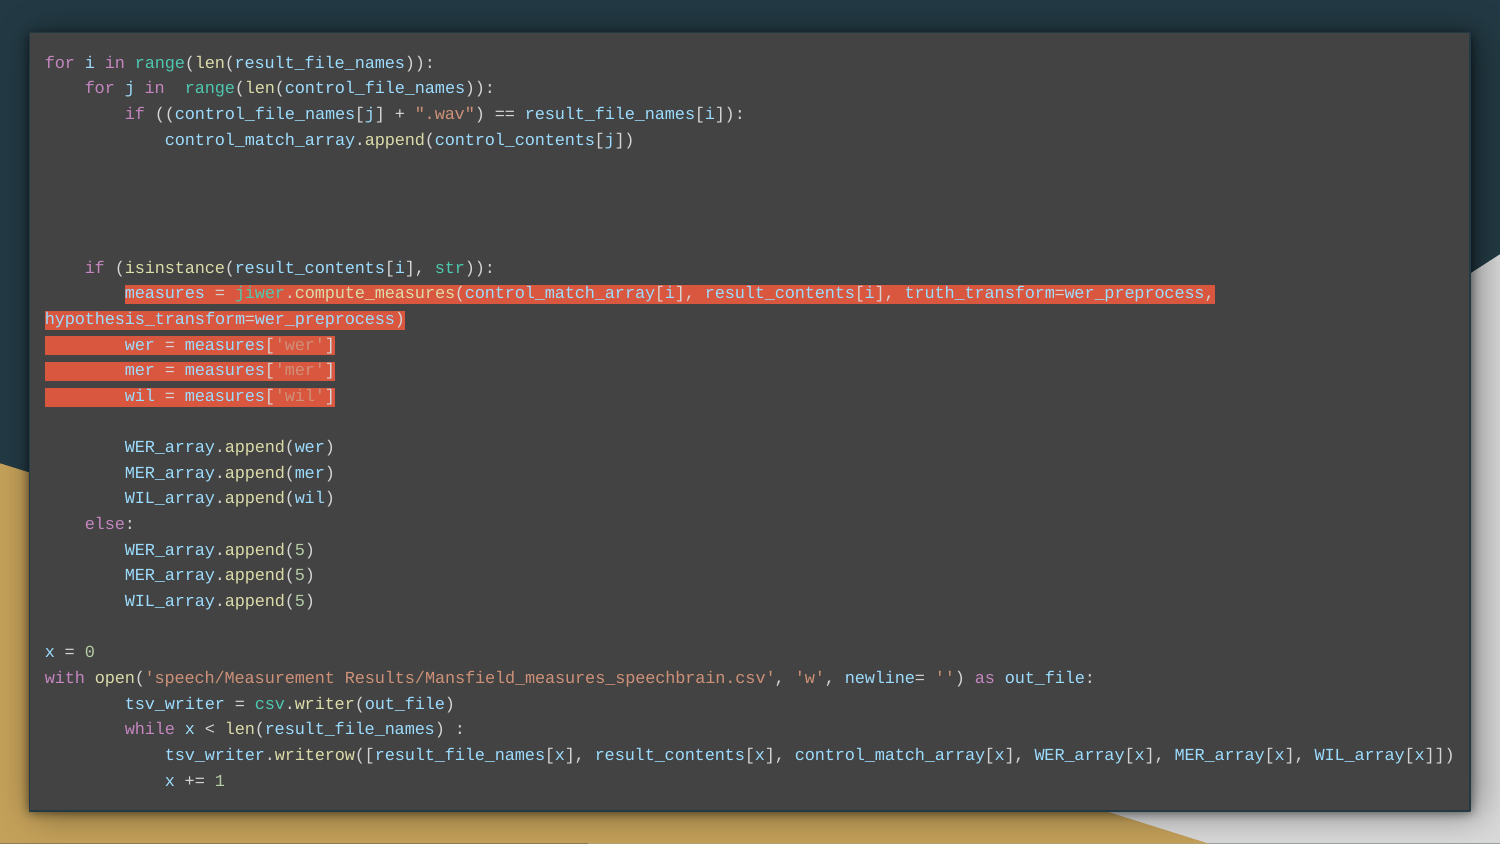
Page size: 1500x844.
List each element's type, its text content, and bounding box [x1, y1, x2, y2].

list for i in range(len(result_file_names)): for j in range(len(control_file_names)): if ((control_file_names[j] + ".wav") == result_file_names[i]): control_match_array.append(control_contents[j]) if (isinstance(result_contents[i], str)): measures = jiwer.compute_measures(control_match_array[i], result_contents[i], truth_transform=wer_preprocess, hypothesis_transform=wer_preprocess) wer = measures['wer'] mer = measures['mer'] wil = measures['wil'] WER_array.append(wer) MER_array.append(mer) WIL_array.append(wil) else: WER_array.append(5) MER_array.append(5) WIL_array.append(5) x = 0 with open('speech/Measurement Results/Mansfield_measures_speechbrain.csv', 'w', newline= '') as out_file: tsv_writer = csv.writer(out_file) while x < len(result_file_names) : tsv_writer.writerow([result_file_names[x], result_contents[x], control_match_array[x], WER_array[x], MER_array[x], WIL_array[x]]) x += 1 [29, 32, 1471, 811]
